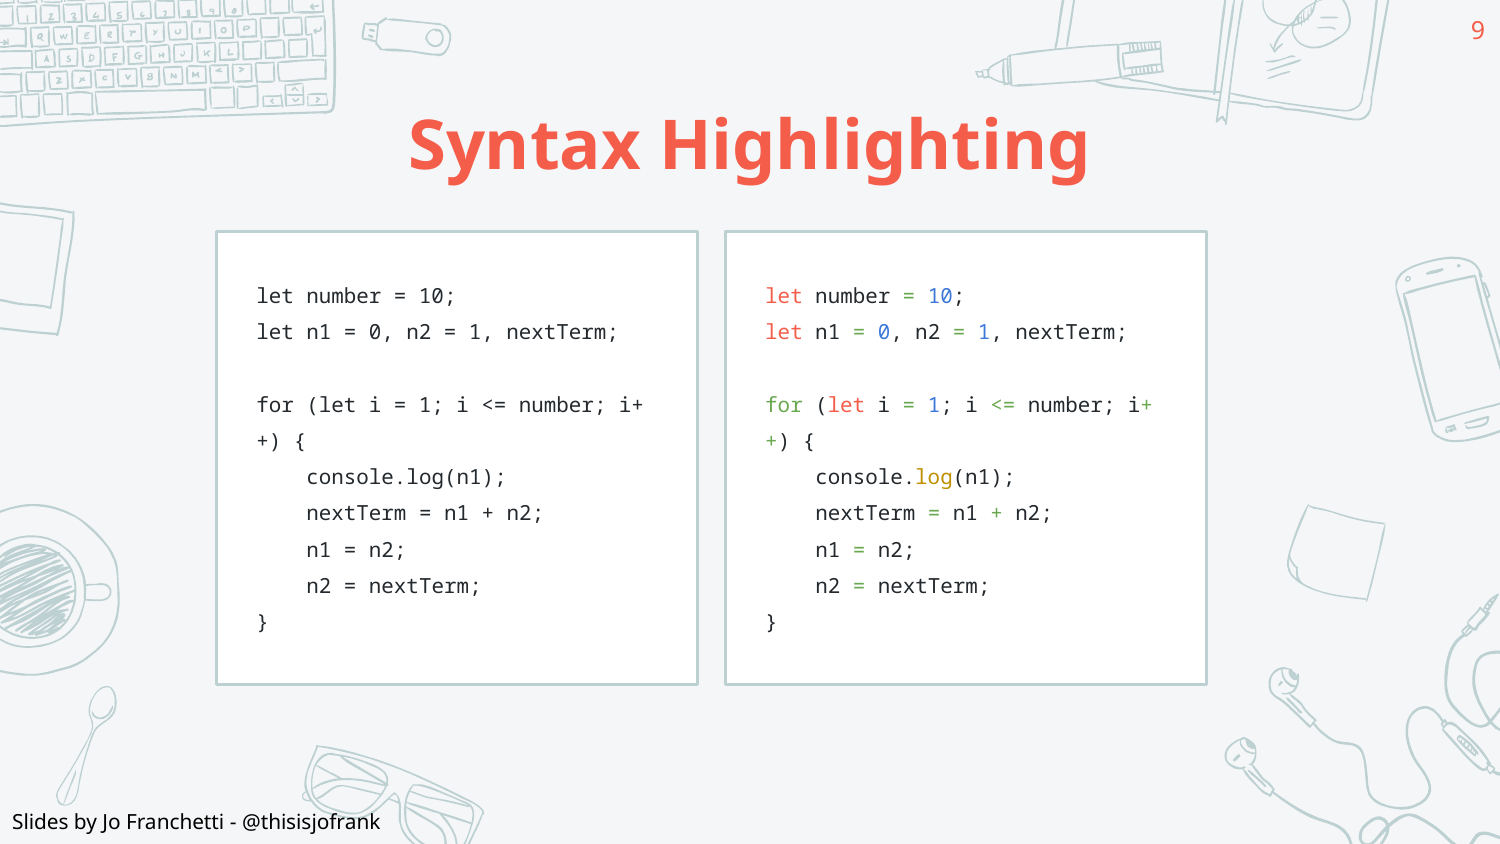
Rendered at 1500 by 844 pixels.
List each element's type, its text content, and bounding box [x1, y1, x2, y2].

title Syntax Highlighting [185, 102, 1315, 198]
text_box let number = 10; let n1 = 0, n2 = 1, nextTerm; for (let i = 1; i <= number; i++) { console.log(n1); nextTerm = n1 + n2; n1 = n2; n2 = nextTerm; } [216, 231, 698, 685]
text_box let number = 10; let n1 = 0, n2 = 1, nextTerm; for (let i = 1; i <= number; i++) { console.log(n1); nextTerm = n1 + n2; n1 = n2; n2 = nextTerm; } [725, 231, 1207, 685]
slide_number ‹#› [1435, 0, 1500, 53]
